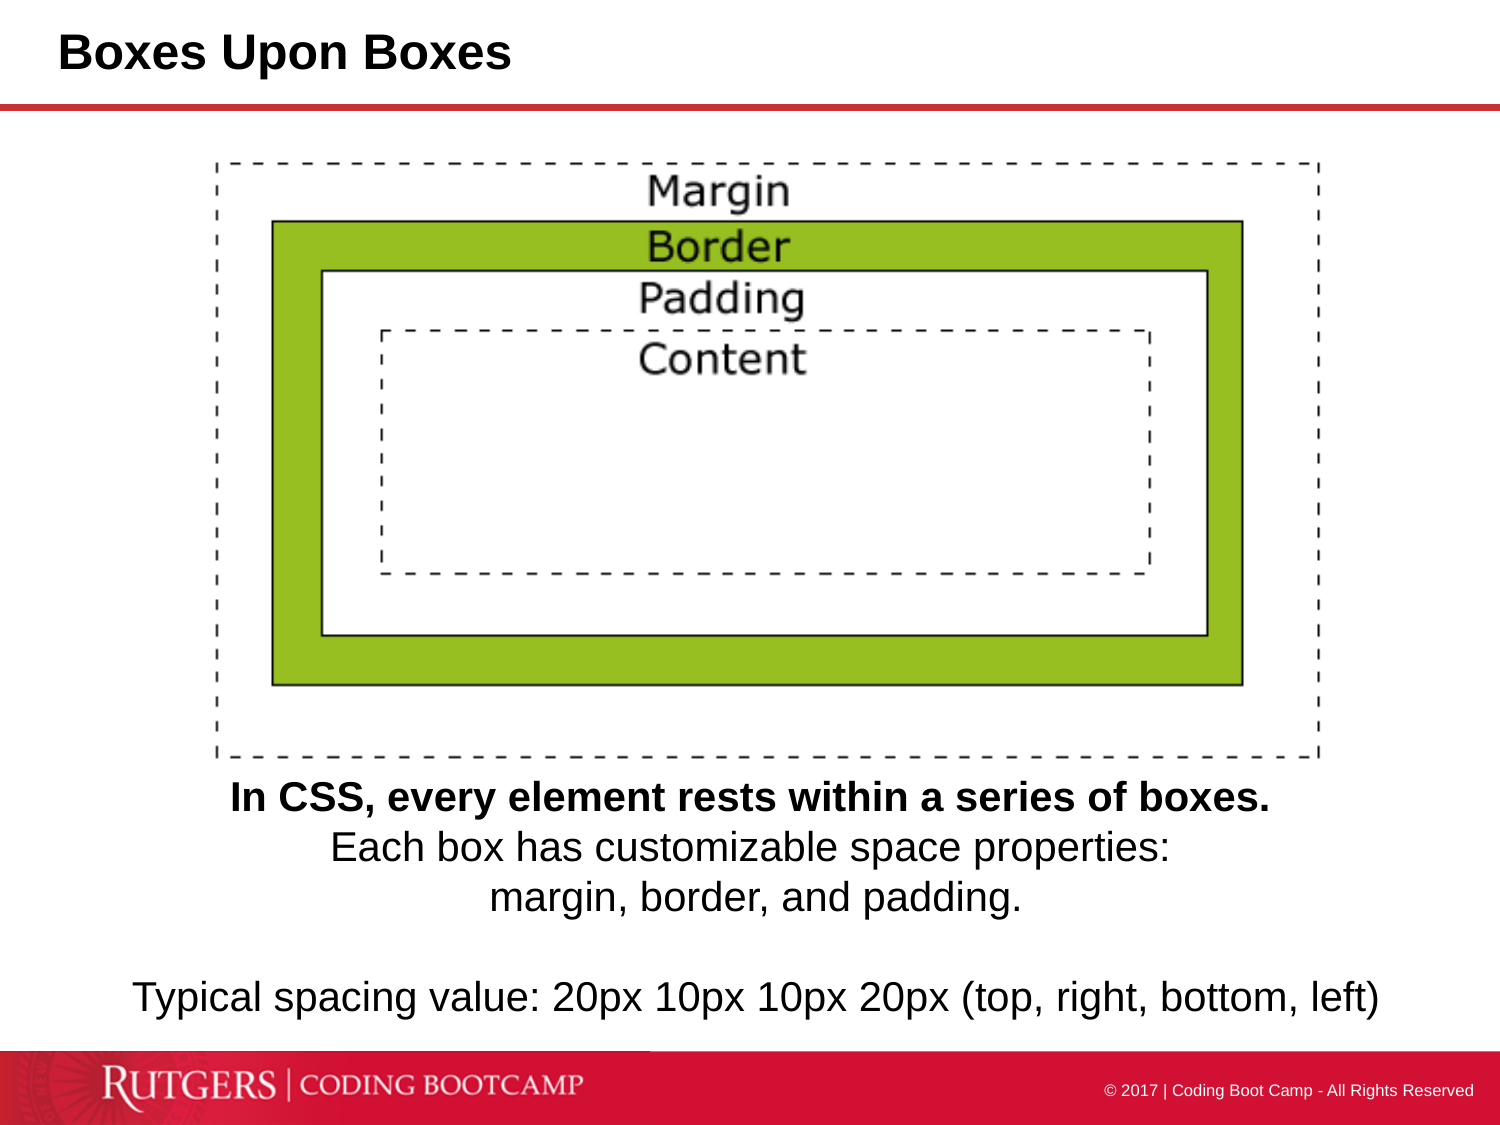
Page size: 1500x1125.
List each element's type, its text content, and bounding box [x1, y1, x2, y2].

text_box In CSS, every element rests within a series of boxes. Each box has customizable space properties: margin, border, and padding. Typical spacing value: 20px 10px 10px 20px (top, right, bottom, left) [12, 762, 1500, 1028]
title Boxes Upon Boxes [49, 0, 948, 108]
picture [0, 1051, 650, 1125]
picture [199, 124, 1349, 801]
